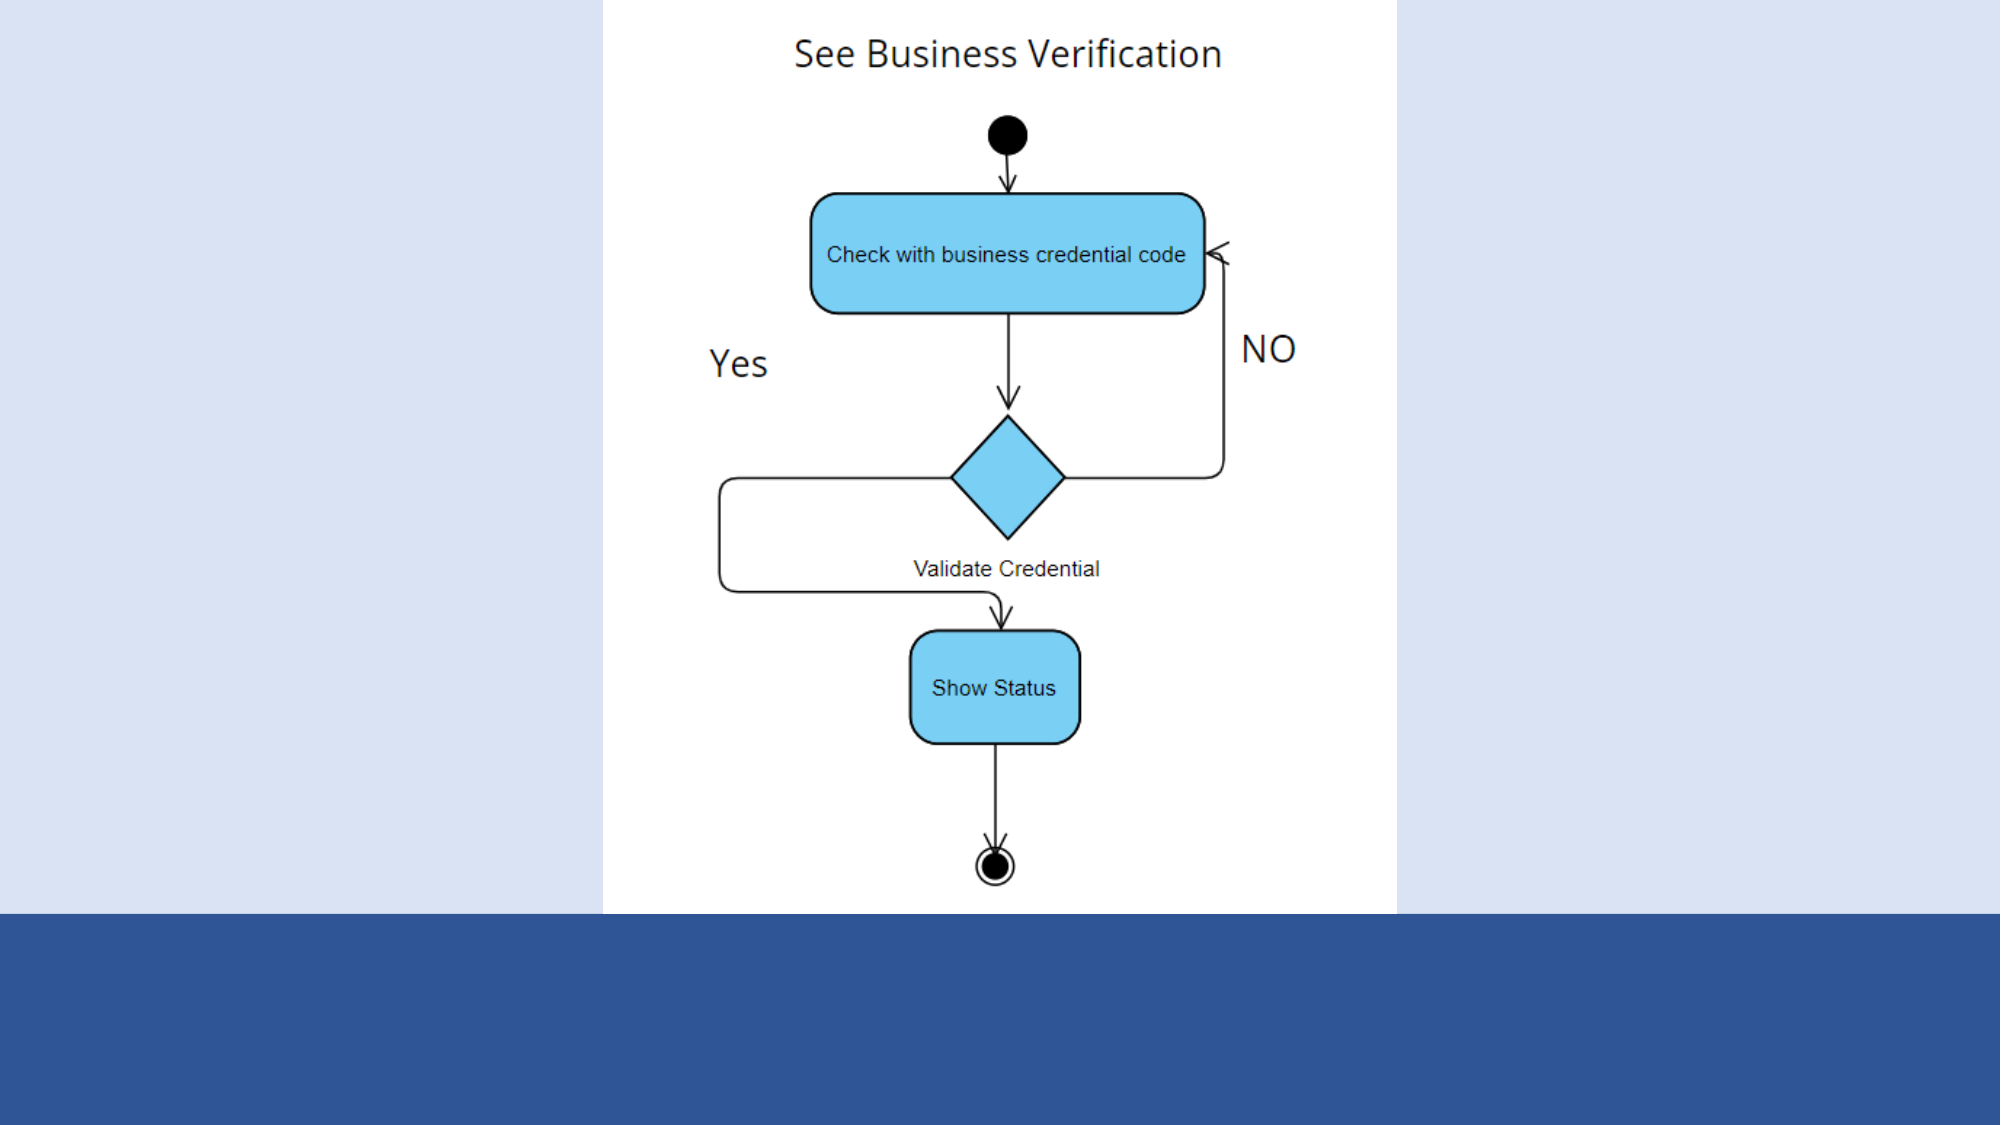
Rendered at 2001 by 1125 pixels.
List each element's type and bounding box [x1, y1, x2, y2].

text_box [0, 913, 2000, 1125]
picture [603, 0, 1397, 914]
